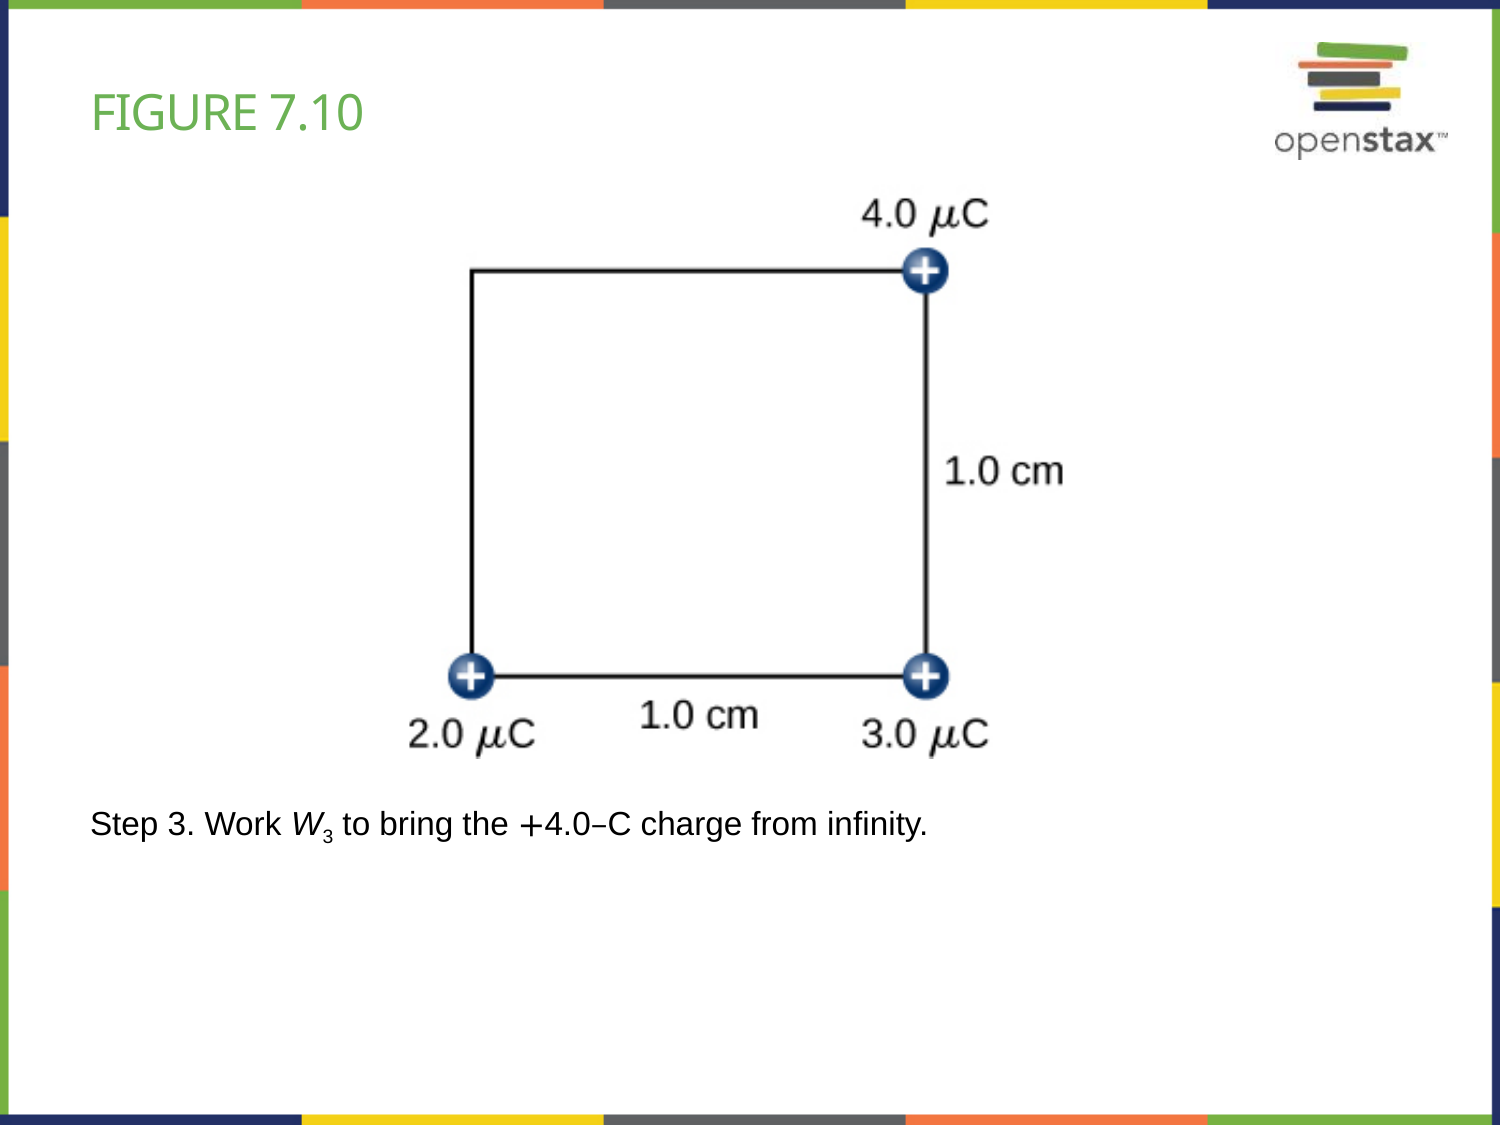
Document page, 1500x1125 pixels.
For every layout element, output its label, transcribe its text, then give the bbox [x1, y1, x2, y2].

picture [0, 0, 1500, 1125]
title Figure 7.10 [75, 39, 1275, 148]
